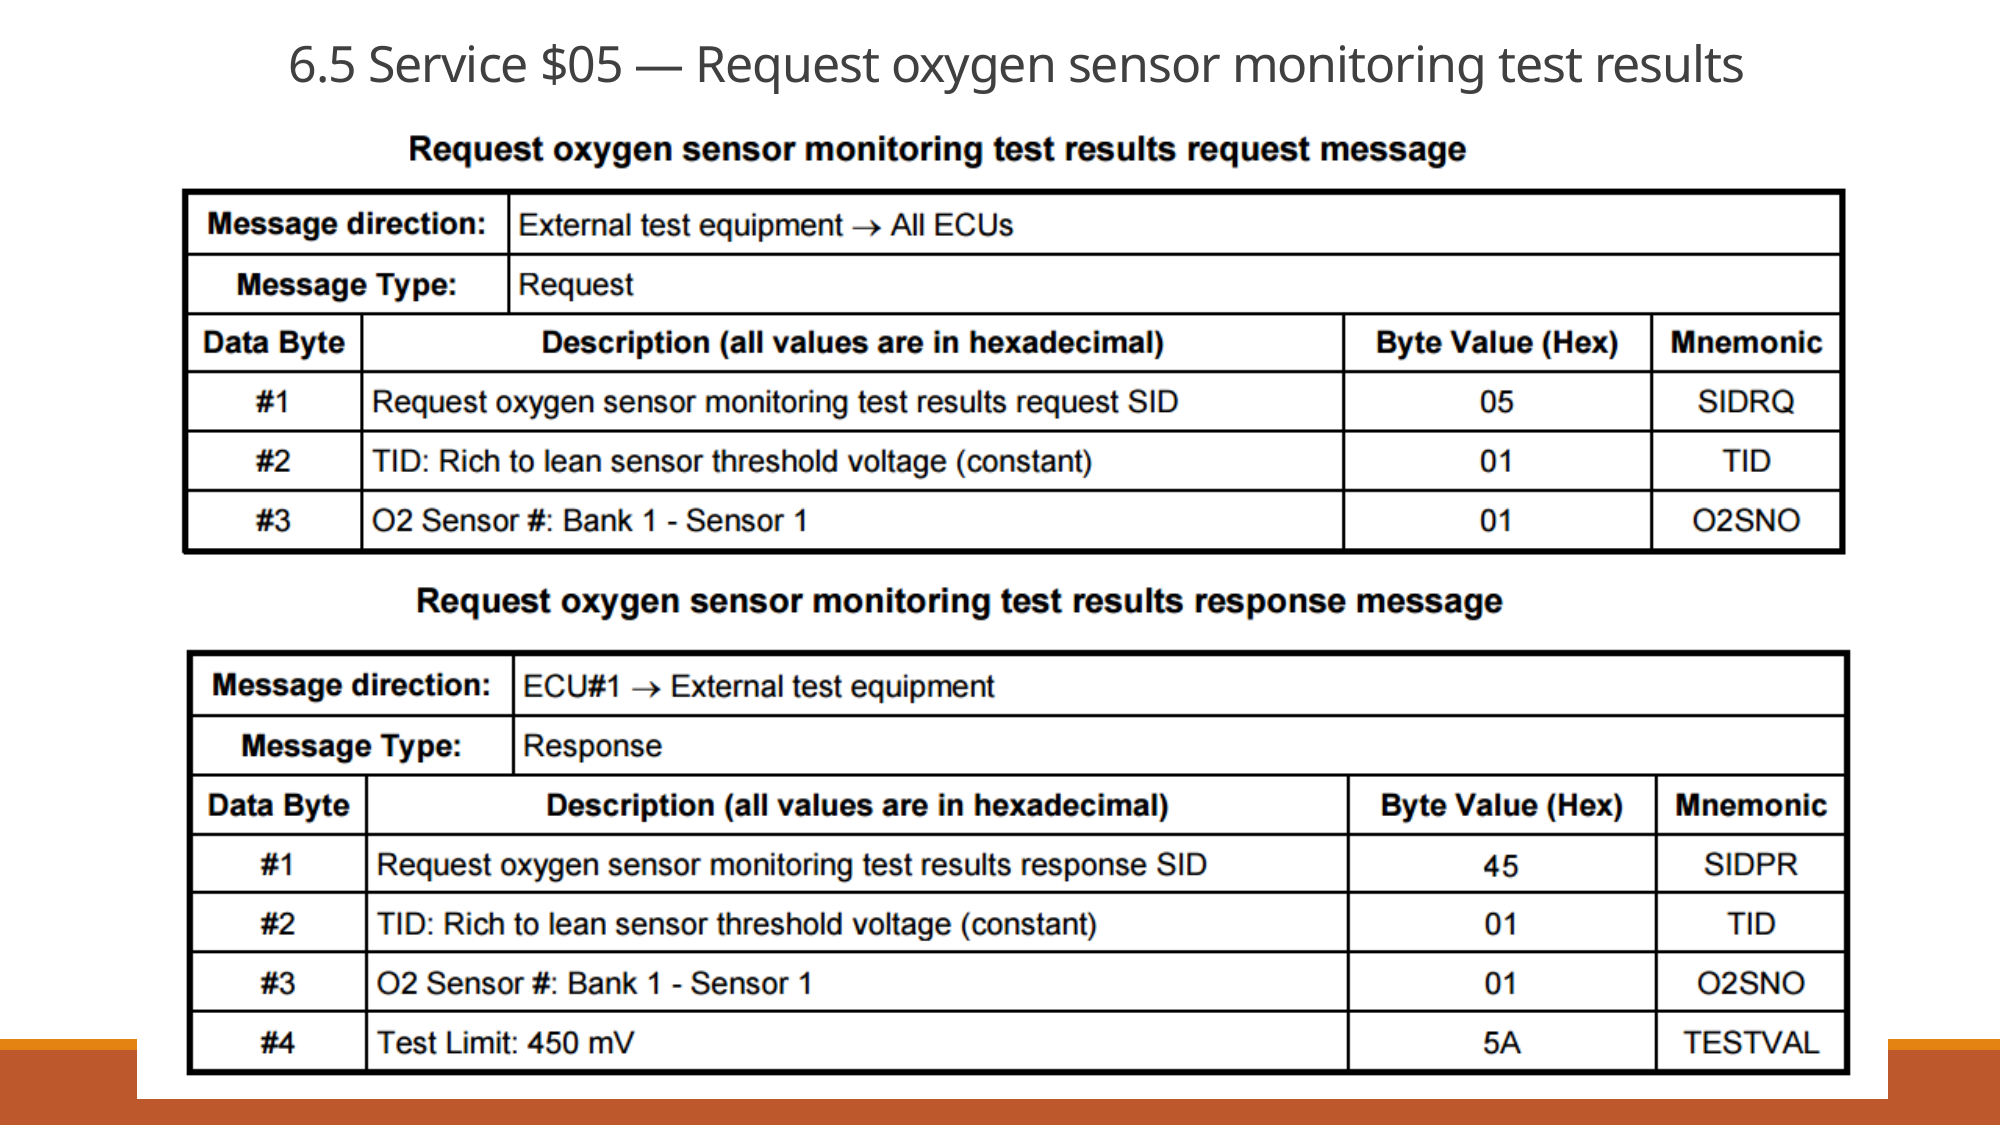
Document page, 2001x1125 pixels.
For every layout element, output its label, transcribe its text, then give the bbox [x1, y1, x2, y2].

text_box 6.5 Service $05 — Request oxygen sensor monitoring test results [273, 0, 1888, 100]
picture [136, 117, 1888, 1100]
